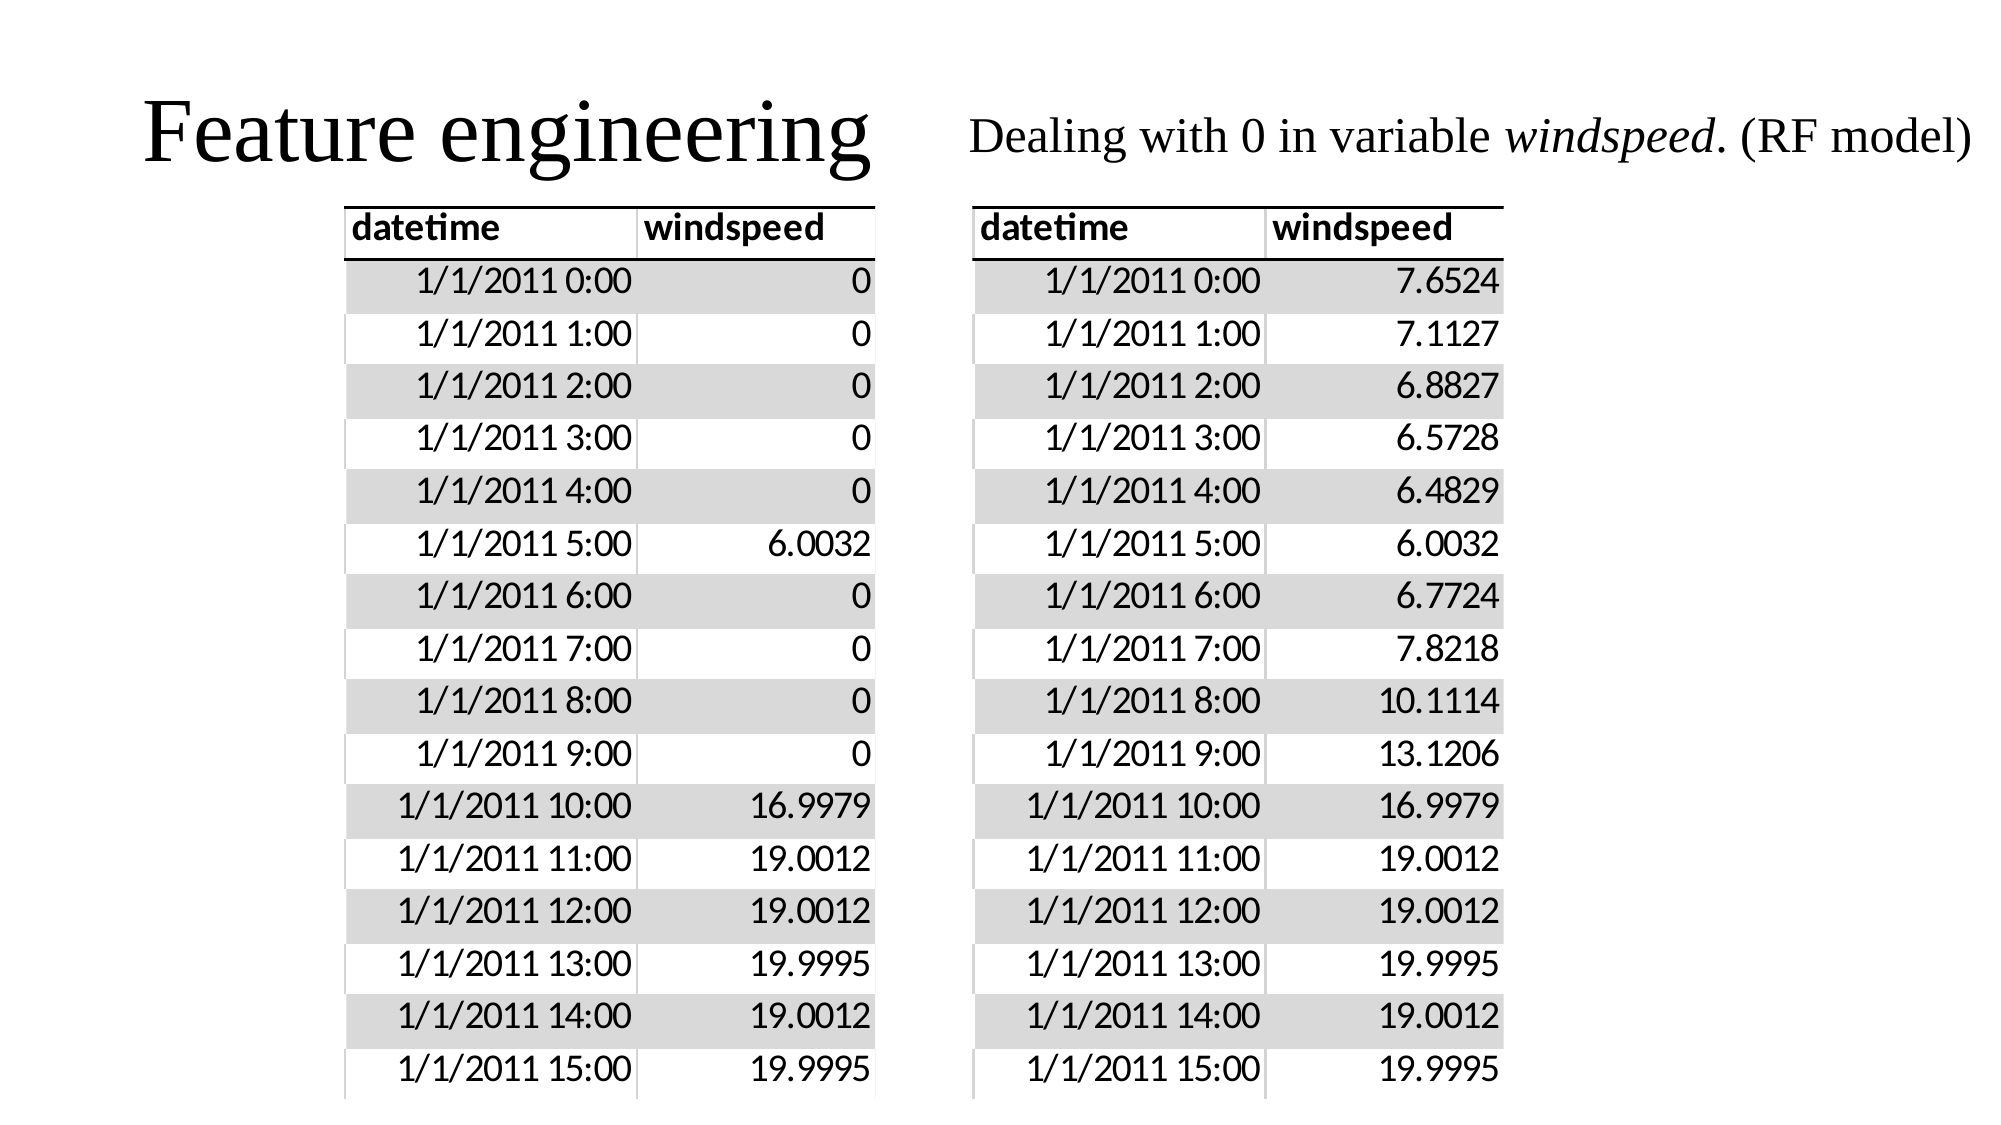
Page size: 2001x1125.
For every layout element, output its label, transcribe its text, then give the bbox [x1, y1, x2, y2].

picture [972, 206, 1507, 1102]
title Feature engineering [127, 23, 1853, 241]
picture [343, 206, 878, 1102]
text_box Dealing with 0 in variable windspeed. (RF model) [953, 96, 2000, 175]
